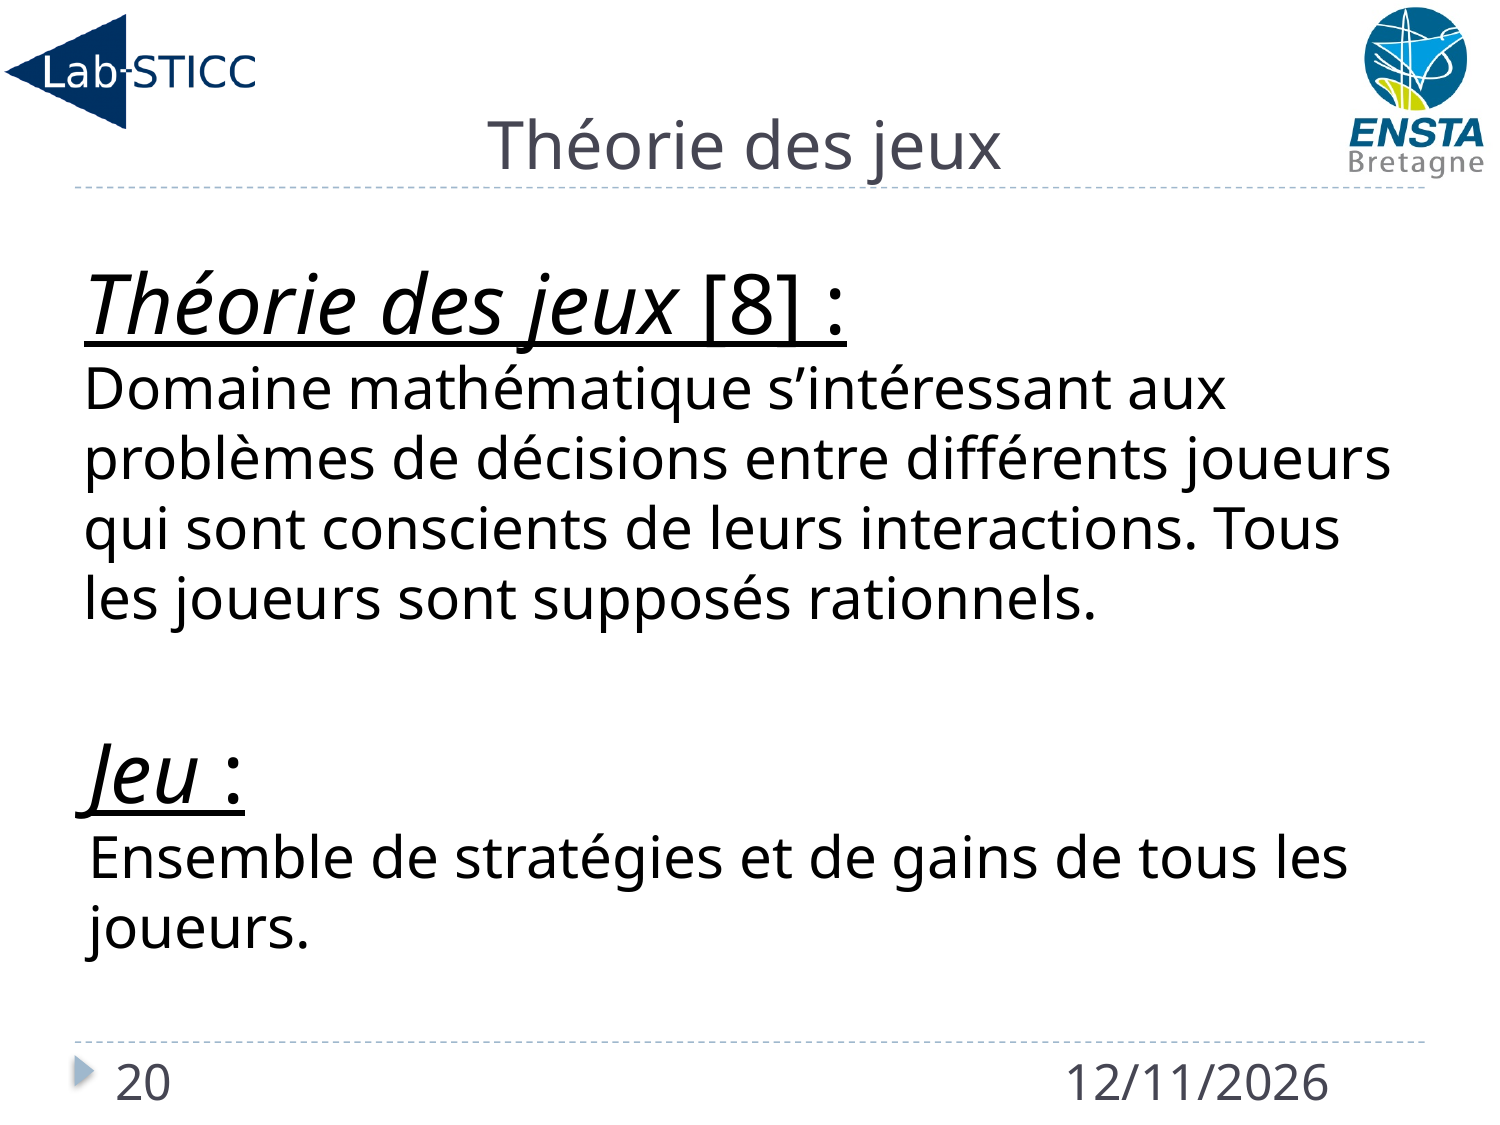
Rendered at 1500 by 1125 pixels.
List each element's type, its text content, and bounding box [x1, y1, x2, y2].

text_box Théorie des jeux [8] : Domaine mathématique s’intéressant aux problèmes de décisions entre différents joueurs qui sont conscients de leurs interactions. Tous les joueurs sont supposés rationnels. [69, 243, 1421, 639]
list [4, 13, 255, 129]
title Théorie des jeux [70, 27, 1333, 190]
slide_number 20 [100, 1042, 426, 1103]
text_box Jeu : Ensemble de stratégies et de gains de tous les joueurs. [73, 712, 1421, 968]
picture [1339, 0, 1493, 185]
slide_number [1050, 1042, 1426, 1103]
